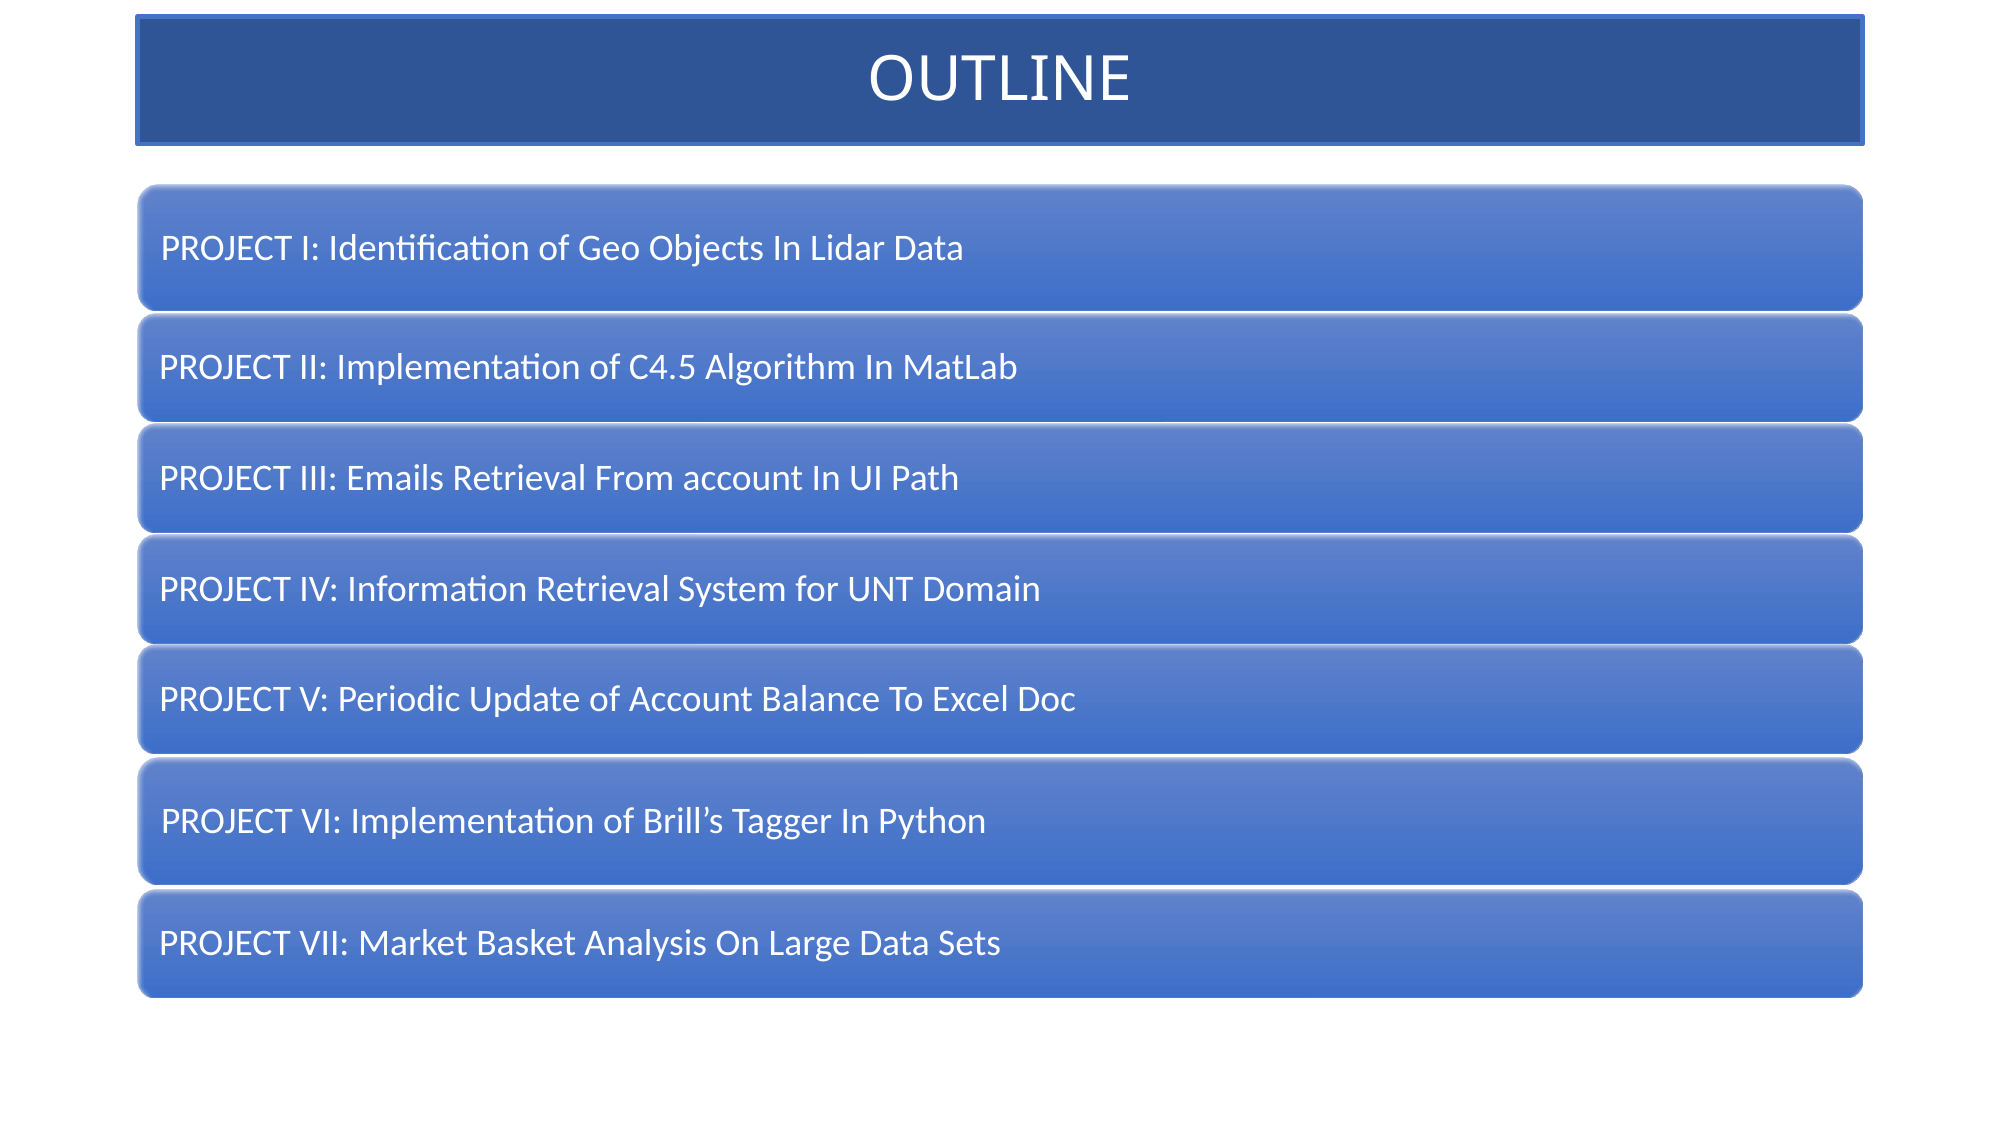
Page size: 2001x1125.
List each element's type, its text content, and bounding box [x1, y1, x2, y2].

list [137, 144, 1863, 1048]
title OUTLINE [137, 16, 1863, 144]
